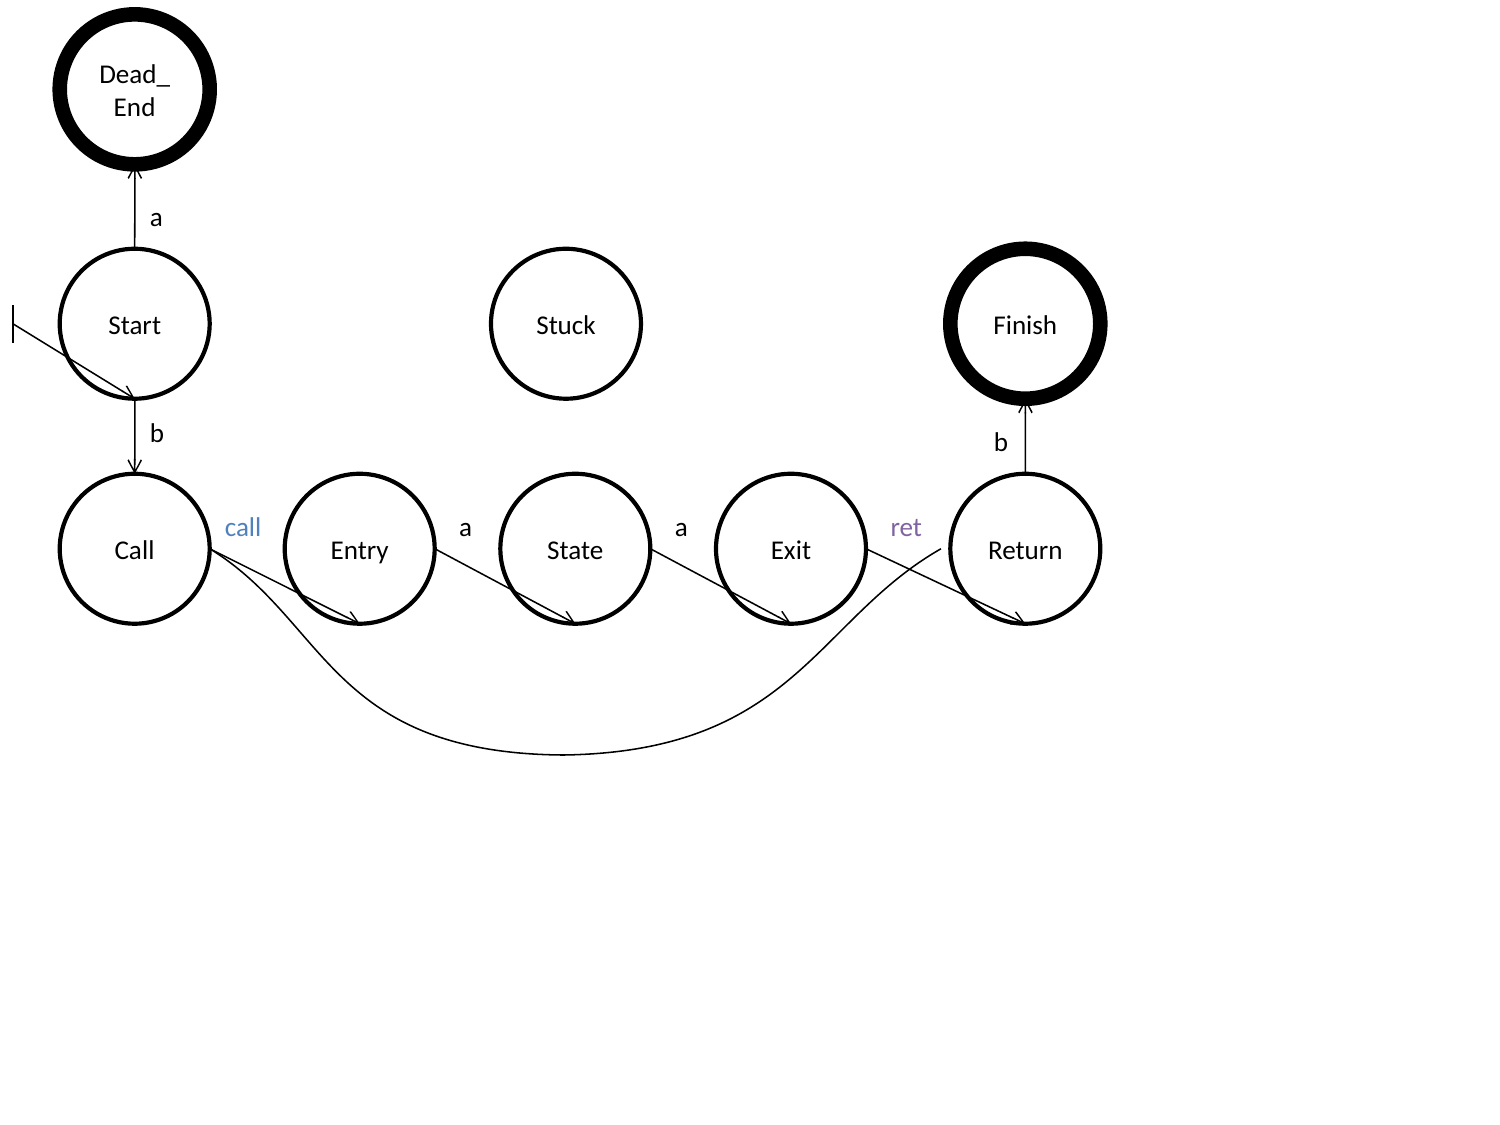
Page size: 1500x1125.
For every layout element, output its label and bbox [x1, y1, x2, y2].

text_box [12, 14, 1101, 756]
